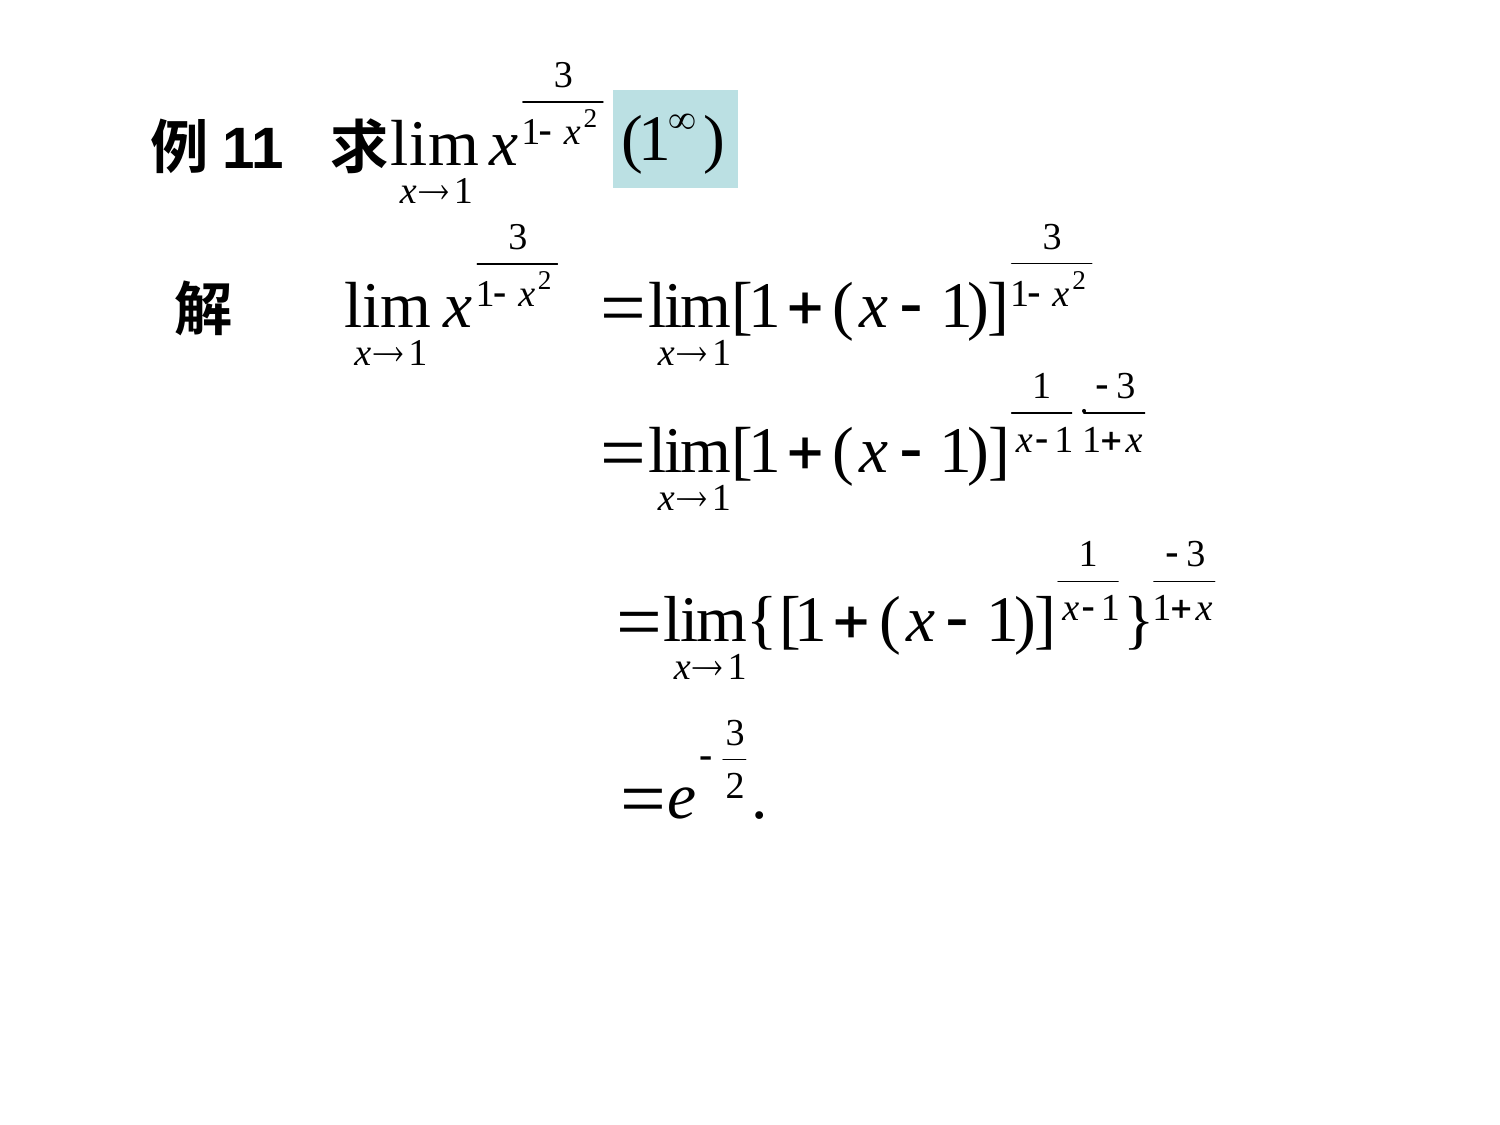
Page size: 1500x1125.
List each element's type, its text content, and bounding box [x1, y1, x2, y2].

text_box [612, 89, 739, 188]
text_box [324, 207, 570, 382]
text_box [577, 358, 1161, 528]
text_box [577, 207, 1106, 358]
text_box 例11 求 [135, 103, 365, 188]
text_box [596, 704, 777, 847]
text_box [592, 526, 1231, 696]
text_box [370, 46, 632, 208]
text_box 解 [159, 264, 313, 350]
